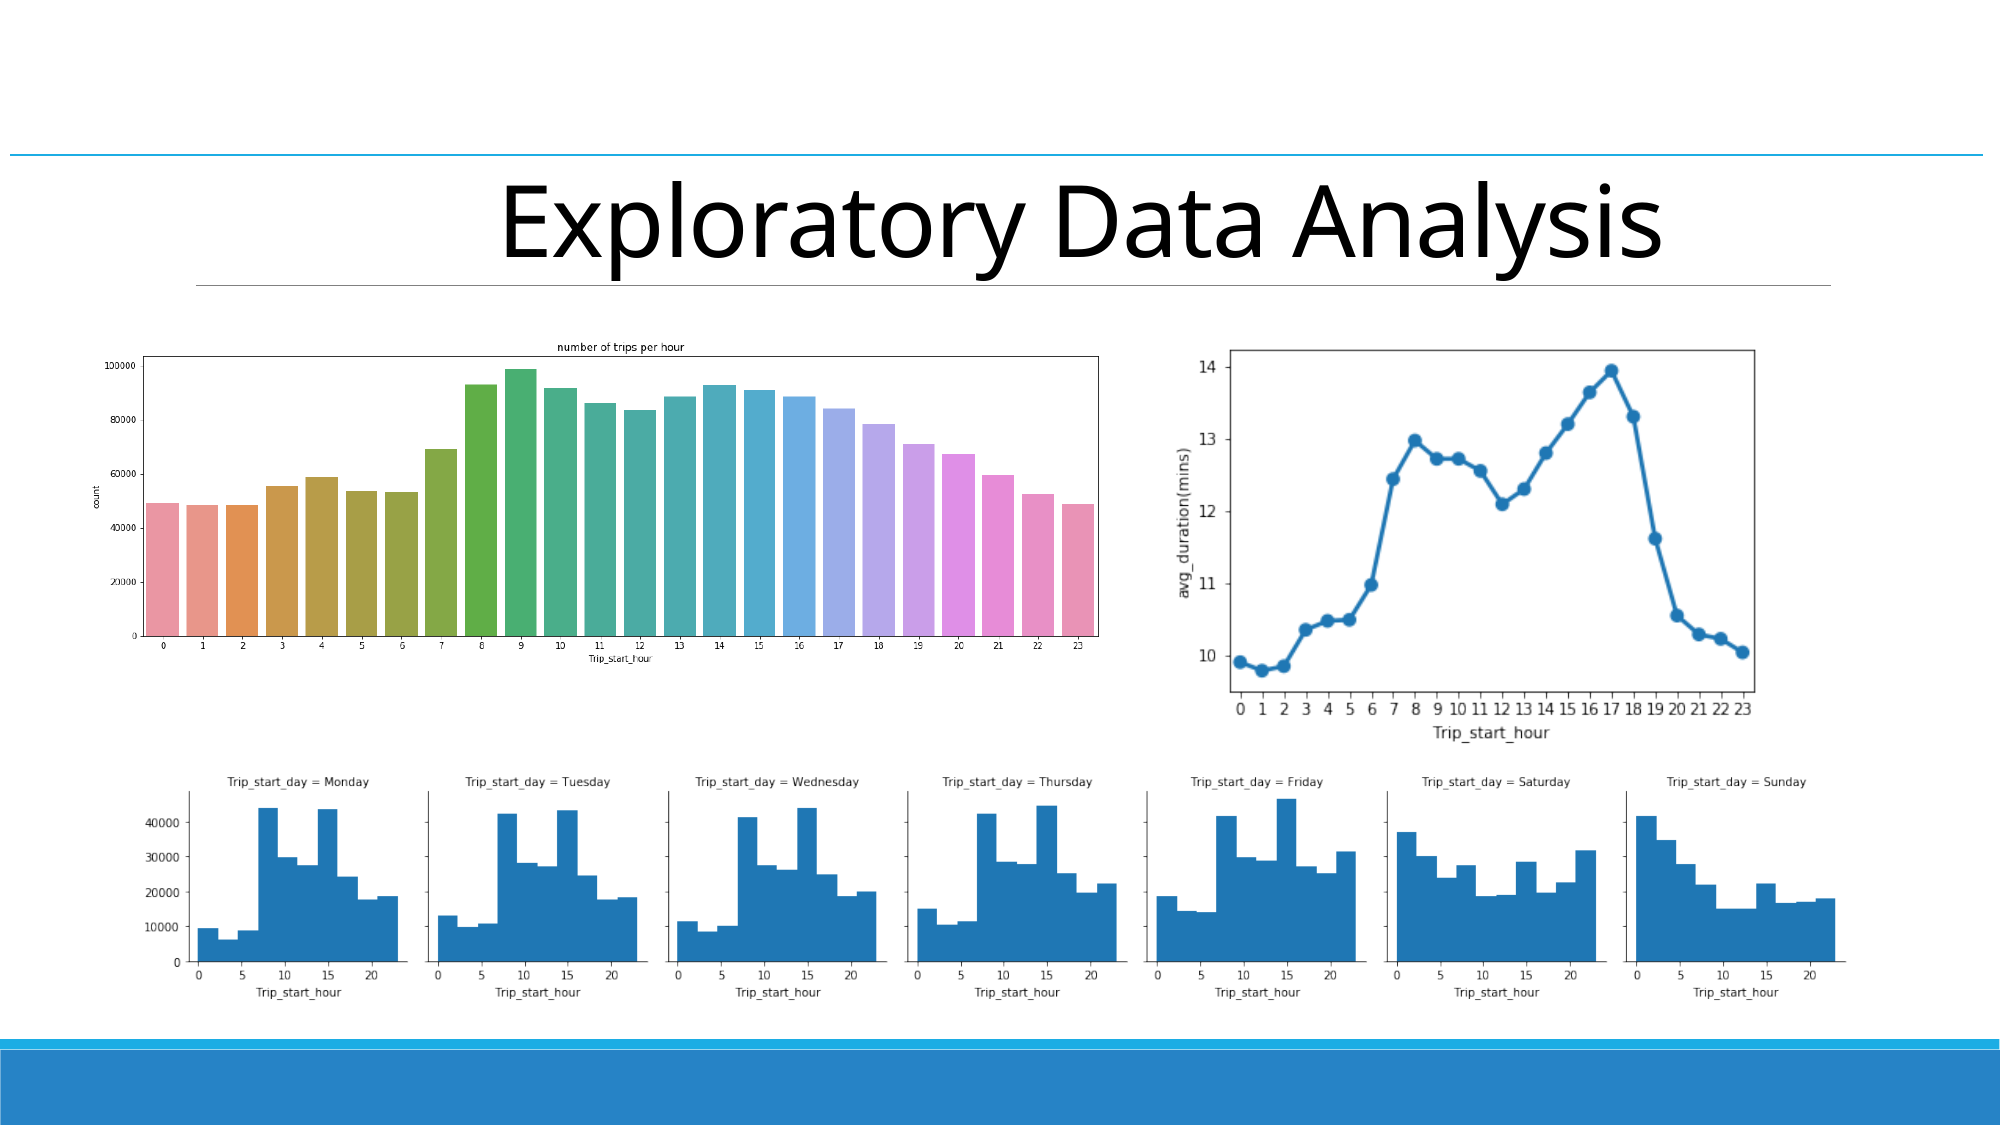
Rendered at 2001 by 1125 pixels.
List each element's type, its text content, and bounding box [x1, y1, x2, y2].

picture [136, 767, 1857, 1007]
picture [86, 336, 1107, 670]
picture [1164, 334, 1770, 753]
text_box [763, 219, 1907, 319]
title Exploratory Data Analysis [182, 166, 1832, 285]
